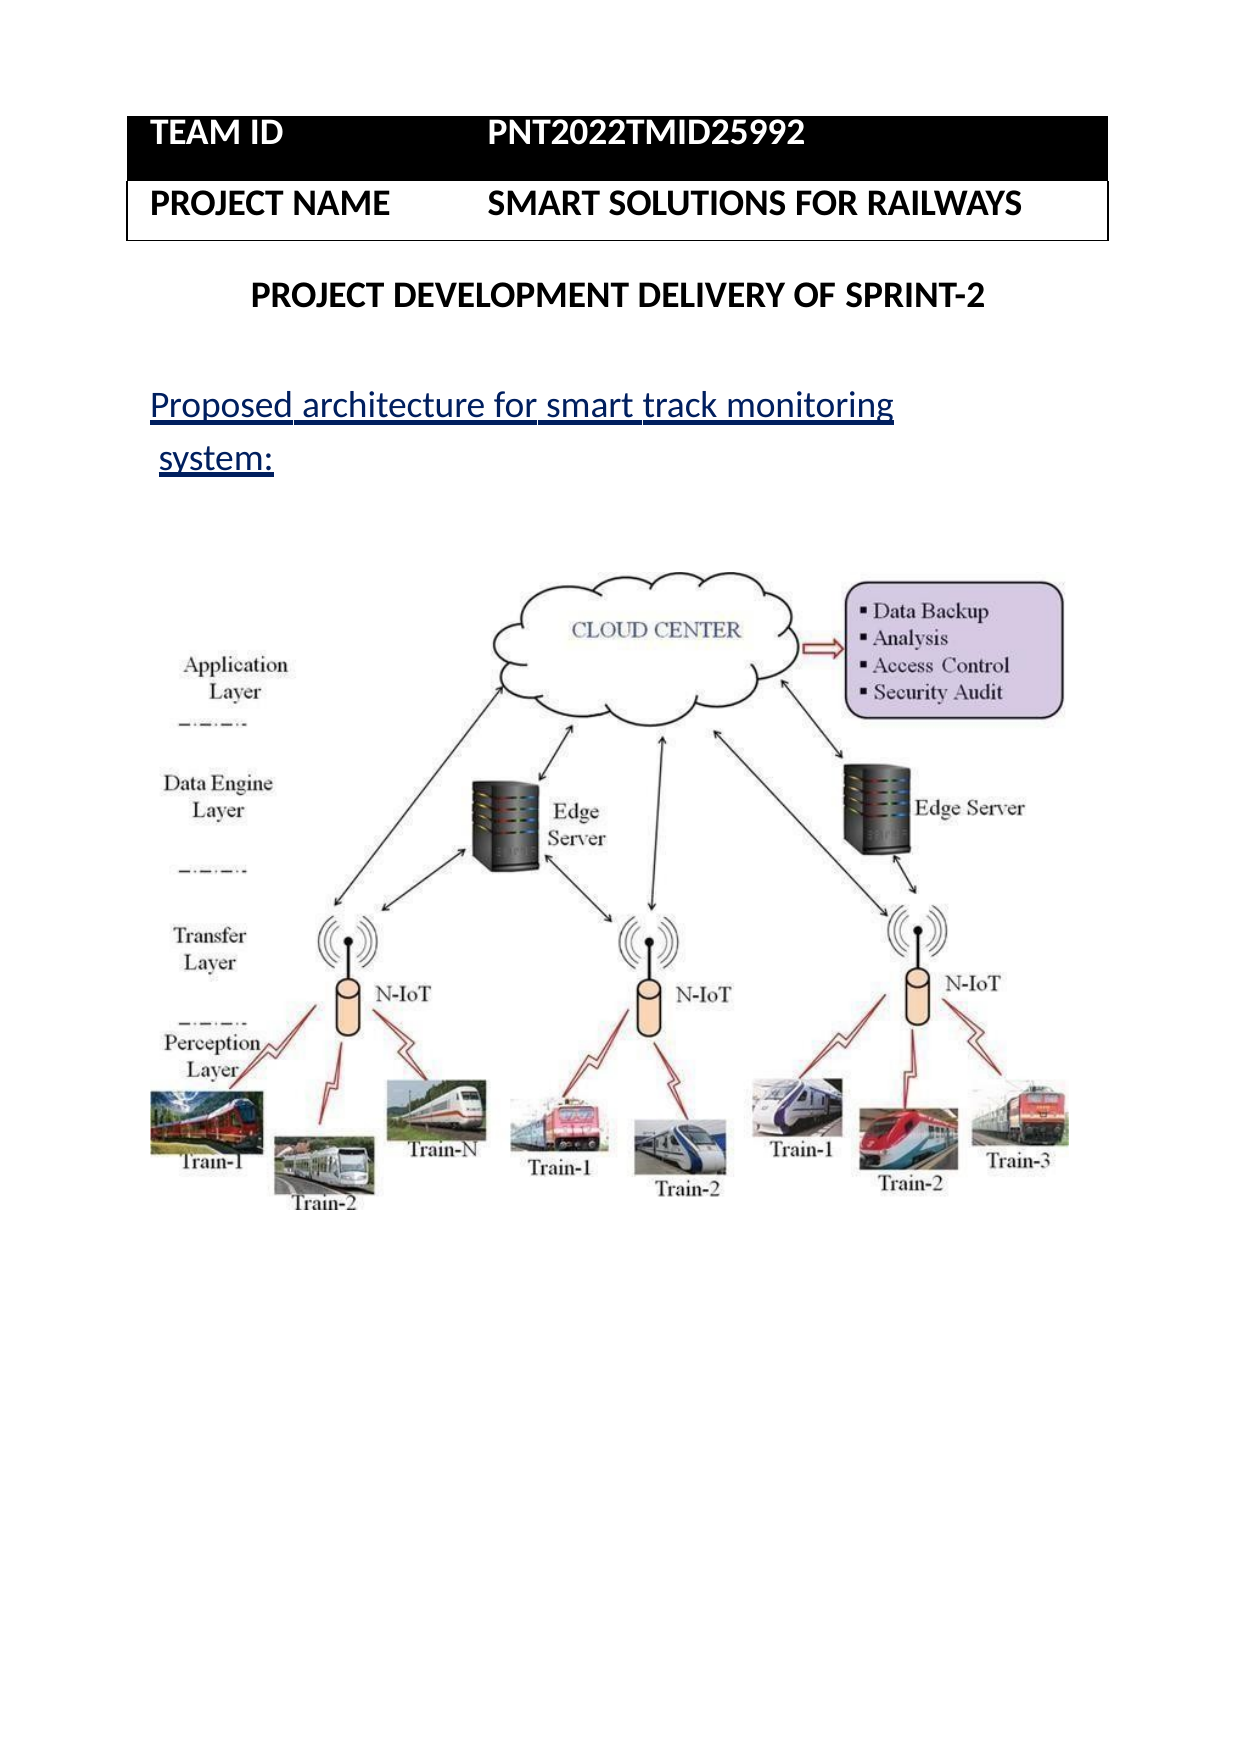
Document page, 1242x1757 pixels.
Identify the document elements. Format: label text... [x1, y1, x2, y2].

table_header TEAM ID [127, 116, 446, 181]
text_box PROJECT DEVELOPMENT DELIVERY OF SPRINT-2 Proposed architecture for smart track monitoring system: [147, 267, 994, 478]
table_cell SMART SOLUTIONS FOR RAILWAYS [446, 181, 1107, 240]
table_cell PROJECT NAME [128, 181, 446, 240]
picture [149, 571, 1070, 1210]
table_header PNT2022TMID25992 [446, 116, 1108, 181]
